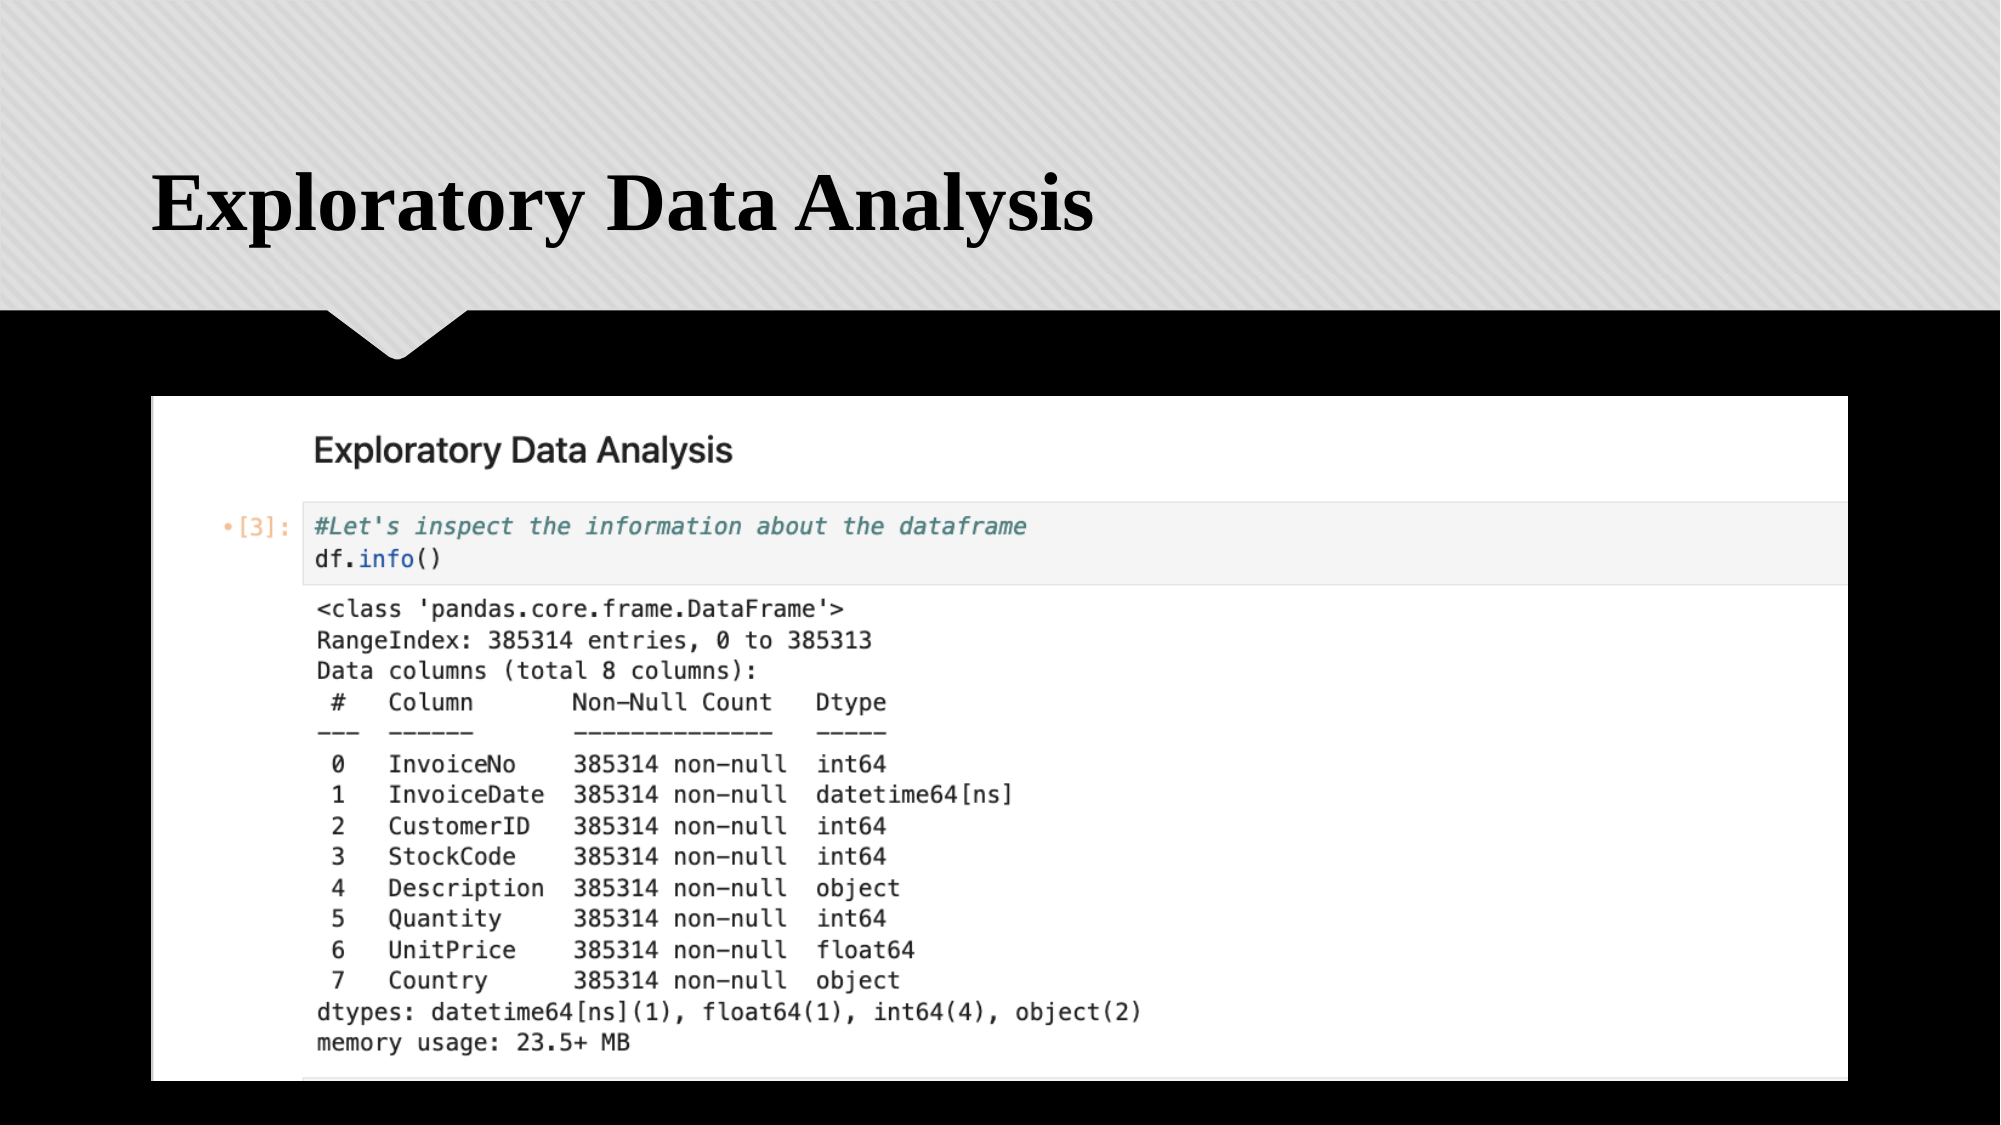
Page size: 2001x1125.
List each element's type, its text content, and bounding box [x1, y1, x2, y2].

text_box Exploratory Data Analysis [84, 129, 1163, 255]
picture [151, 396, 1849, 1081]
